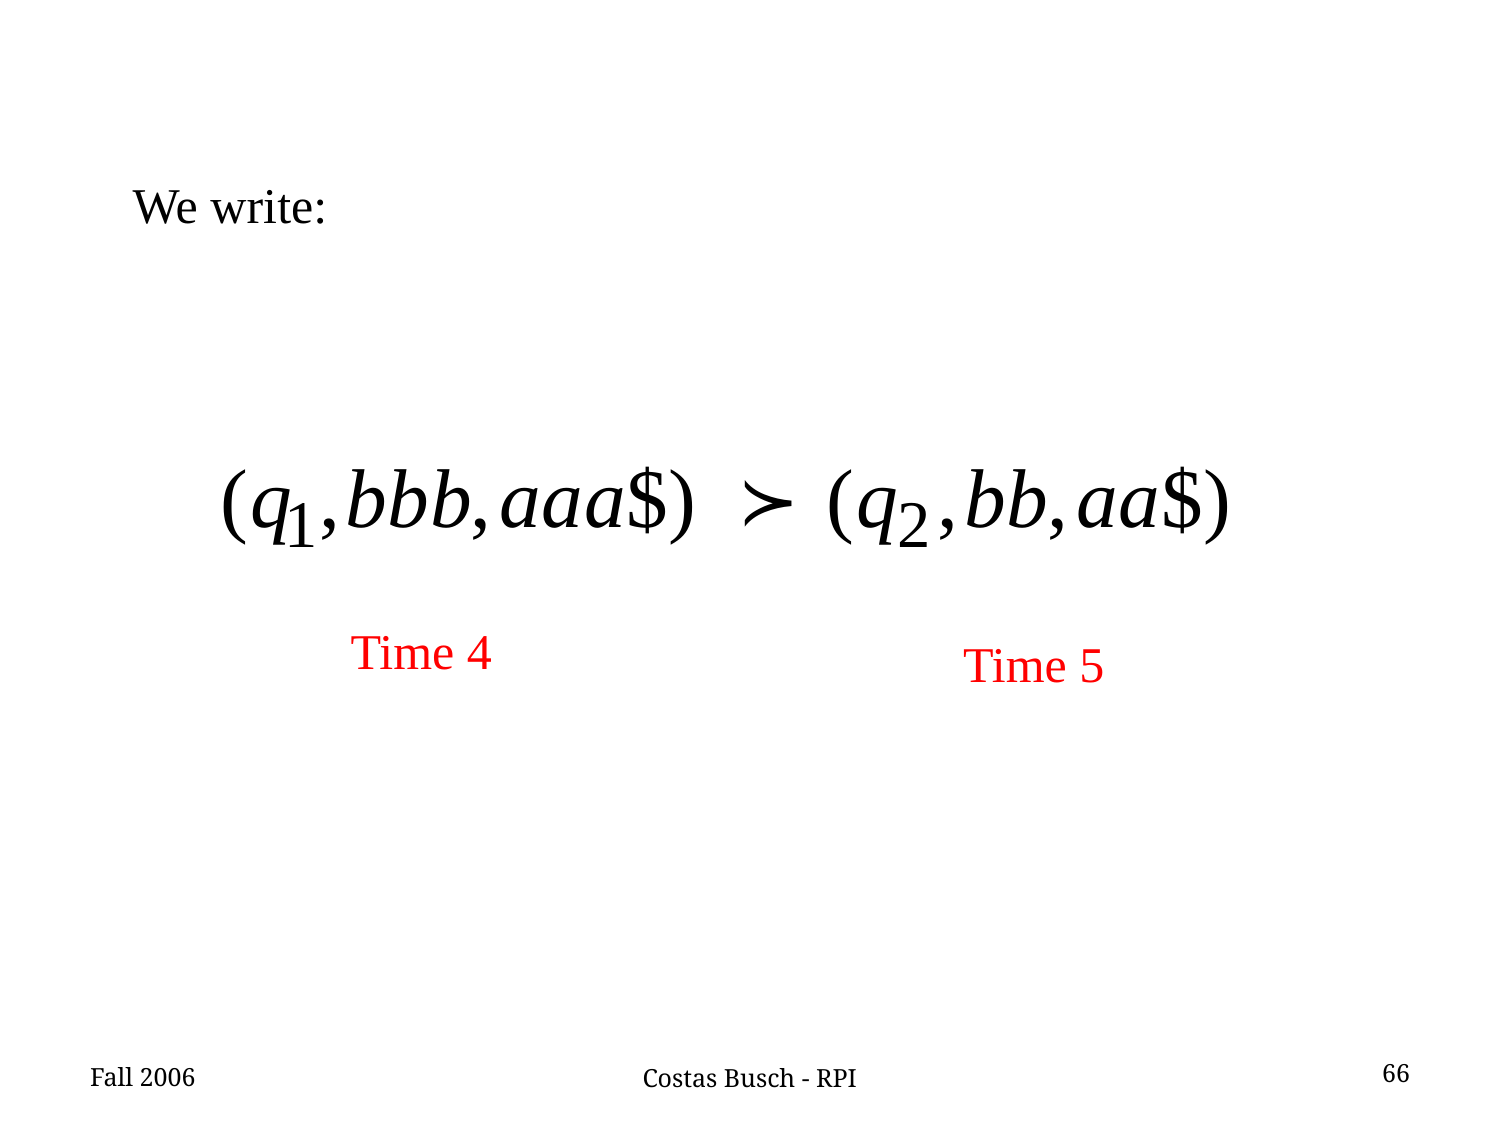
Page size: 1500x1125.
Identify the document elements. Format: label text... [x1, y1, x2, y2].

text_box Time 5 [948, 624, 1120, 700]
slide_number 66 [1074, 1023, 1426, 1100]
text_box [218, 458, 1234, 553]
footer Costas Busch - RPI [512, 1024, 988, 1101]
text_box Time 4 [335, 612, 508, 688]
text_box We write: [117, 166, 343, 242]
slide_number Fall 2006 [74, 1023, 426, 1100]
